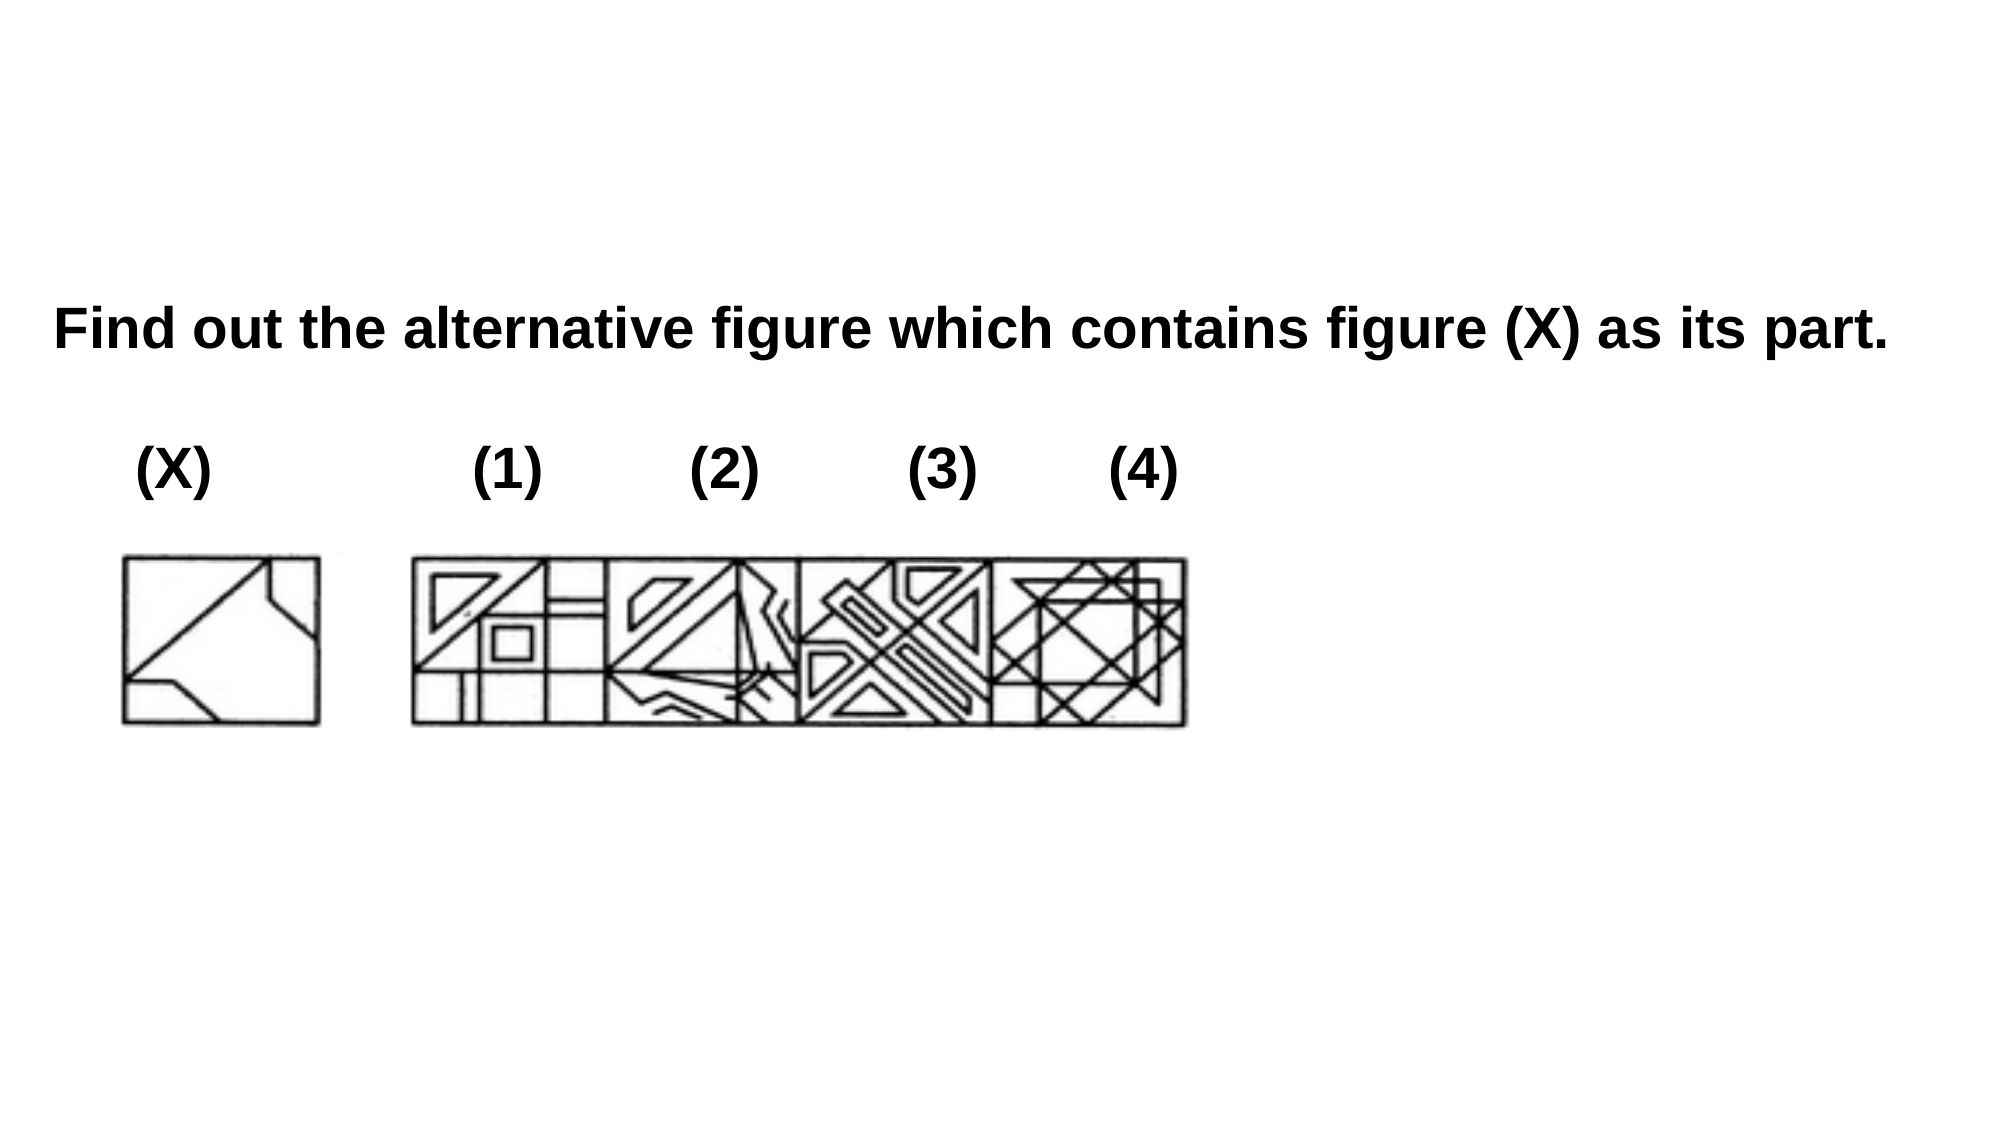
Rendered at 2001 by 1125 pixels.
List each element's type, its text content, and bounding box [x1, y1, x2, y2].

picture [120, 552, 1200, 737]
text_box Find out the alternative figure which contains figure (X) as its part. (X) (1) (2) (3) (4) [39, 283, 1908, 508]
